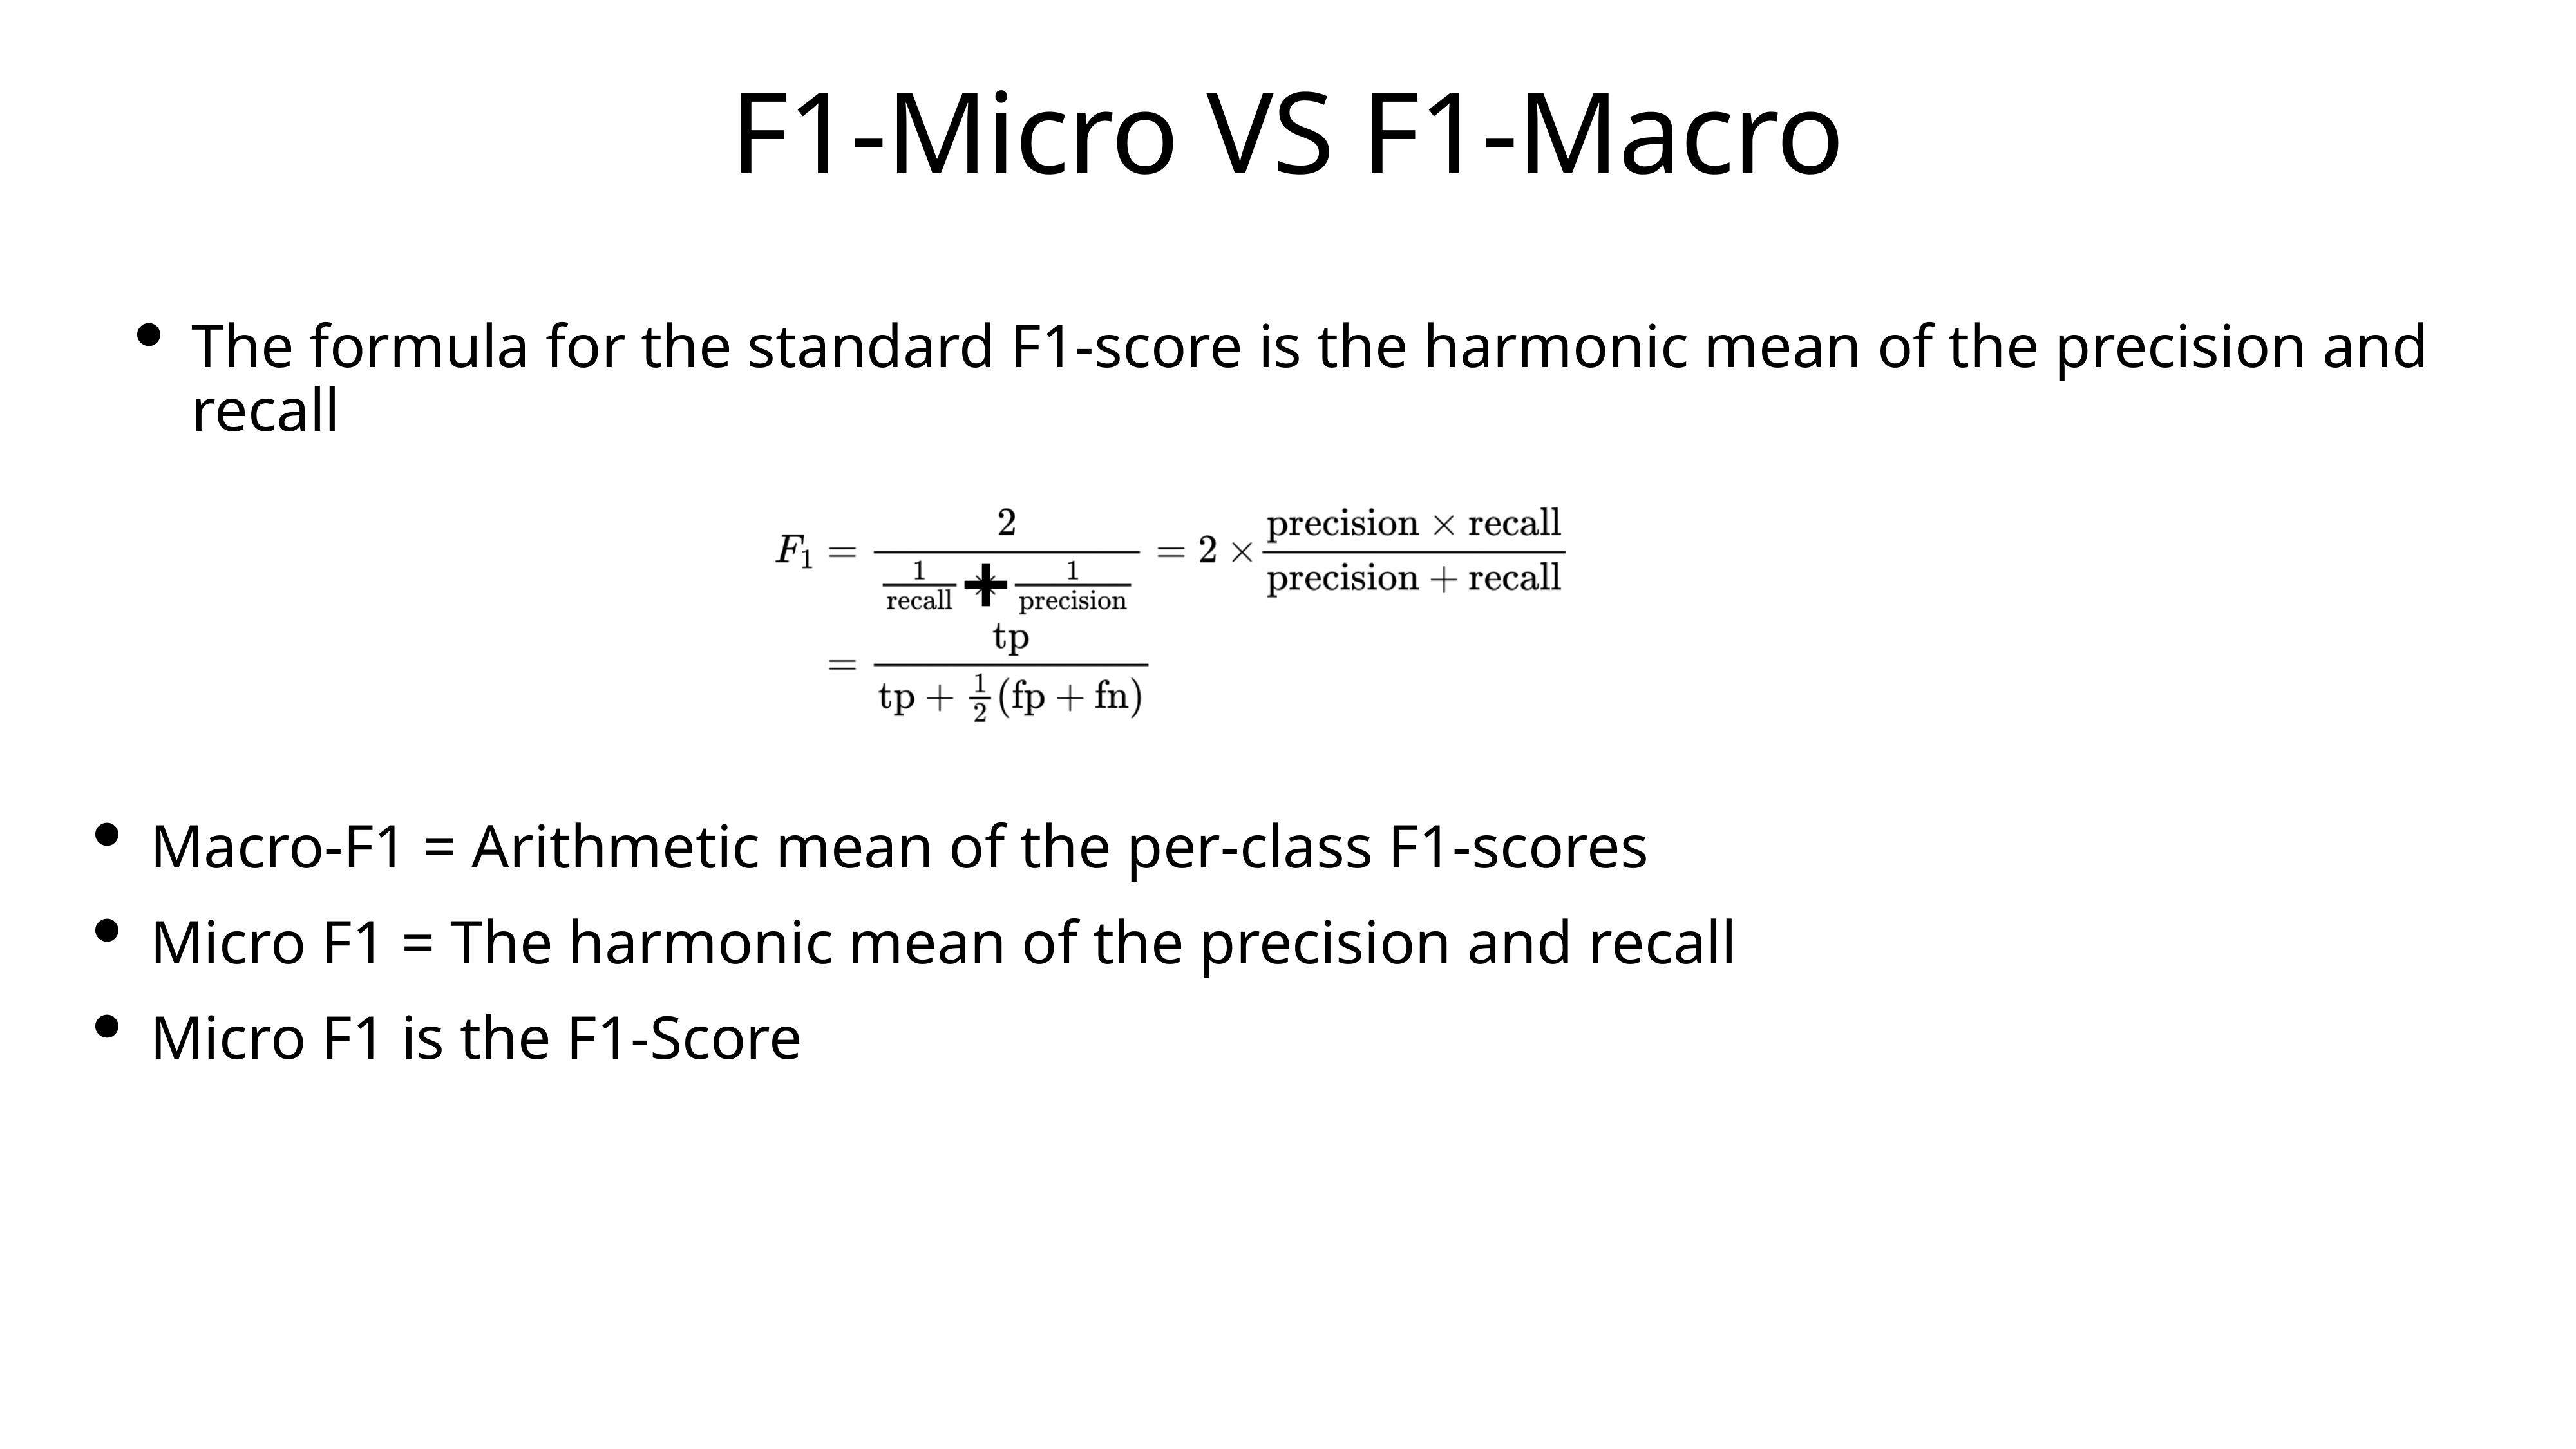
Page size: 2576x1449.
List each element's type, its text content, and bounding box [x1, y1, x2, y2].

text_box Macro-F1 = Arithmetic mean of the per-class F1-scores Micro F1 = The harmonic mean of the precision and recall Micro F1 is the F1-Score [87, 811, 2407, 1353]
picture [728, 486, 1682, 754]
title F1-Micro VS F1-Macro [128, 81, 2448, 265]
list The formula for the standard F1-score is the harmonic mean of the precision and recall [128, 310, 2448, 766]
